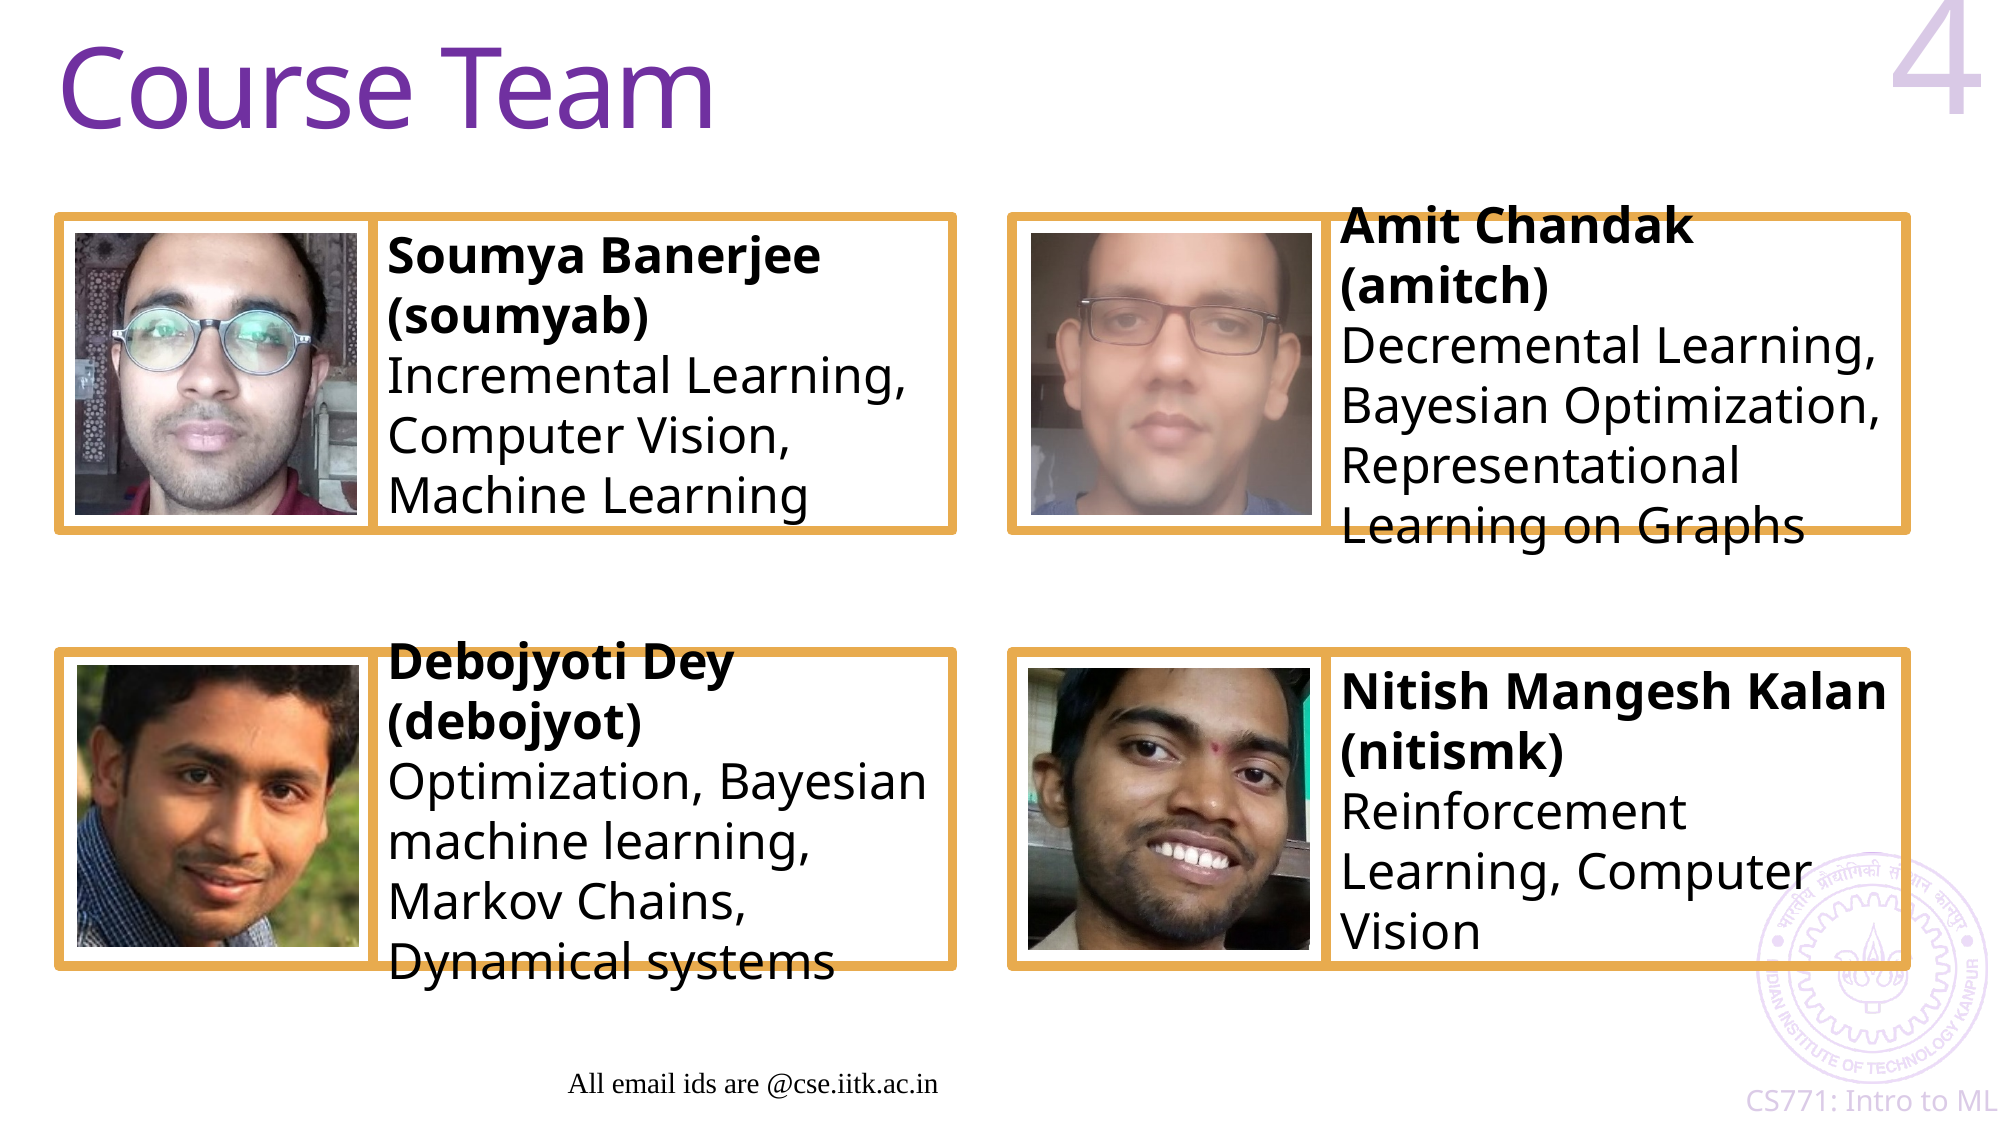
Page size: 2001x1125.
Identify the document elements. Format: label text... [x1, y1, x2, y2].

title Course Team [41, 5, 1945, 183]
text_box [1011, 651, 1907, 967]
picture [1030, 233, 1312, 515]
slide_number 4 [1520, 6, 2000, 183]
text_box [58, 216, 954, 531]
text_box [1011, 216, 1907, 531]
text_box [58, 651, 954, 967]
picture [77, 665, 359, 947]
picture [1028, 668, 1310, 950]
picture [75, 233, 357, 515]
footer All email ids are @cse.iitk.ac.in [41, 1051, 1465, 1113]
